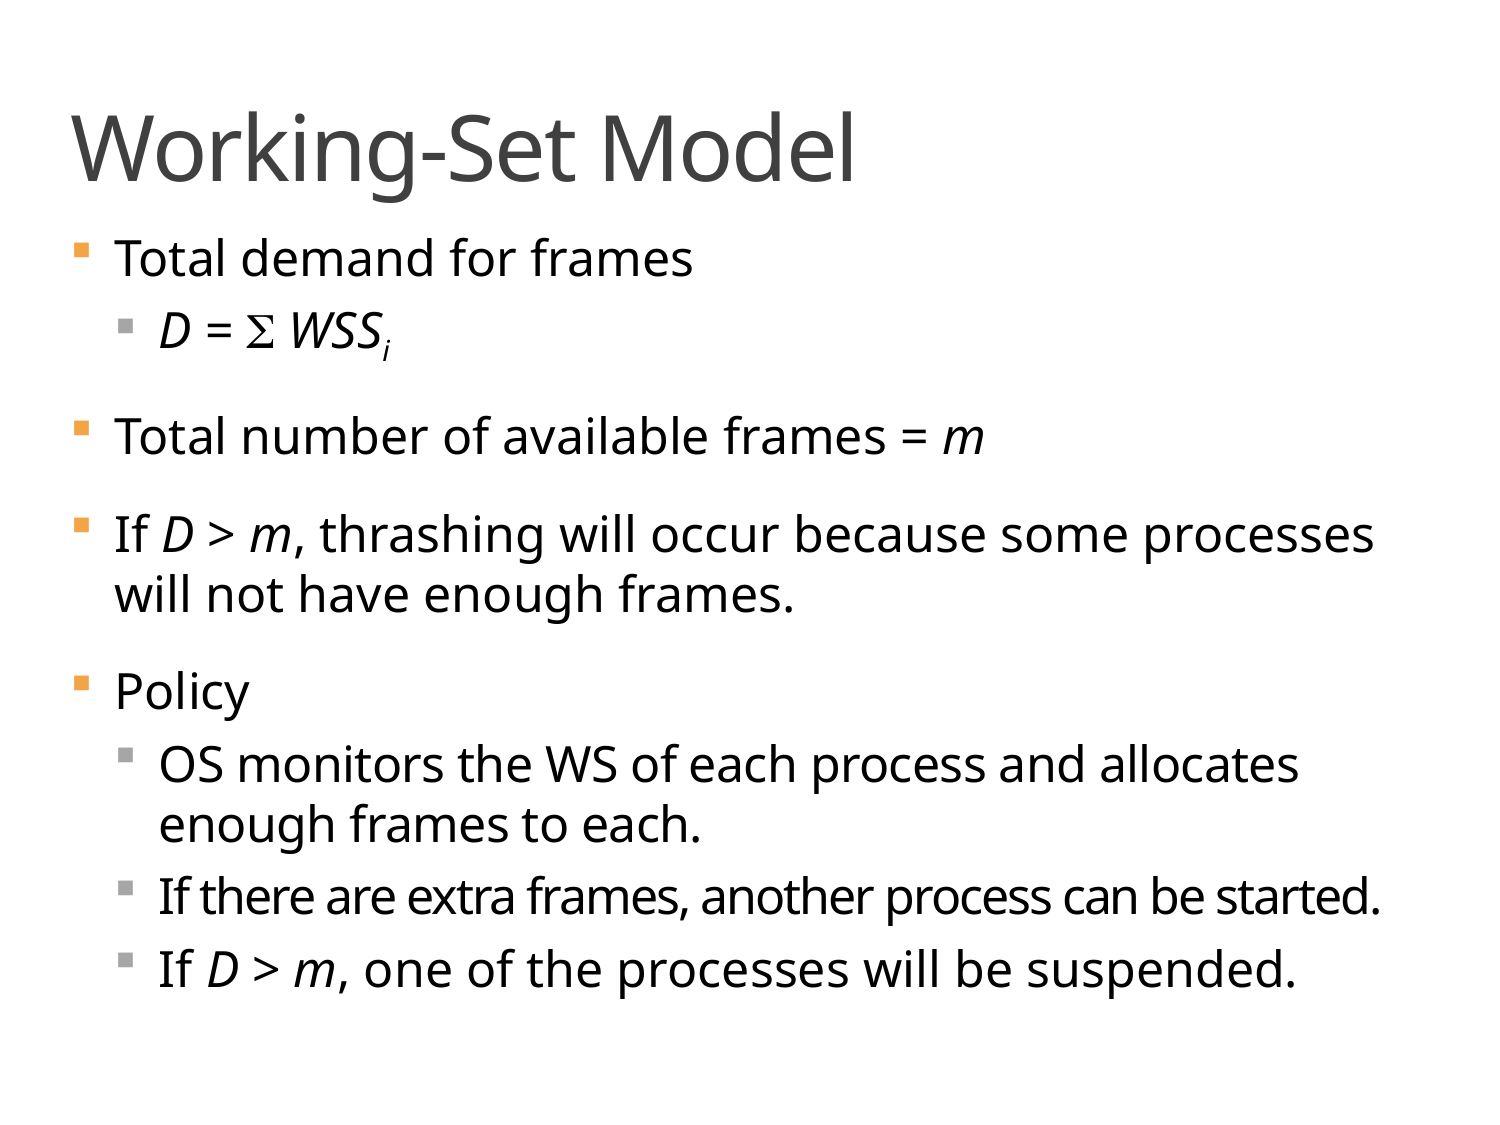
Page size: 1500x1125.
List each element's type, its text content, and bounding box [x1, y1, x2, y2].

list Total demand for frames D =  WSSi Total number of available frames = m If D > m, thrashing will occur because some processes will not have enough frames. Policy OS monitors the WS of each process and allocates enough frames to each. If there are extra frames, another process can be started. If D > m, one of the processes will be suspended. [70, 226, 1430, 1065]
title Working-Set Model [70, 104, 1430, 223]
